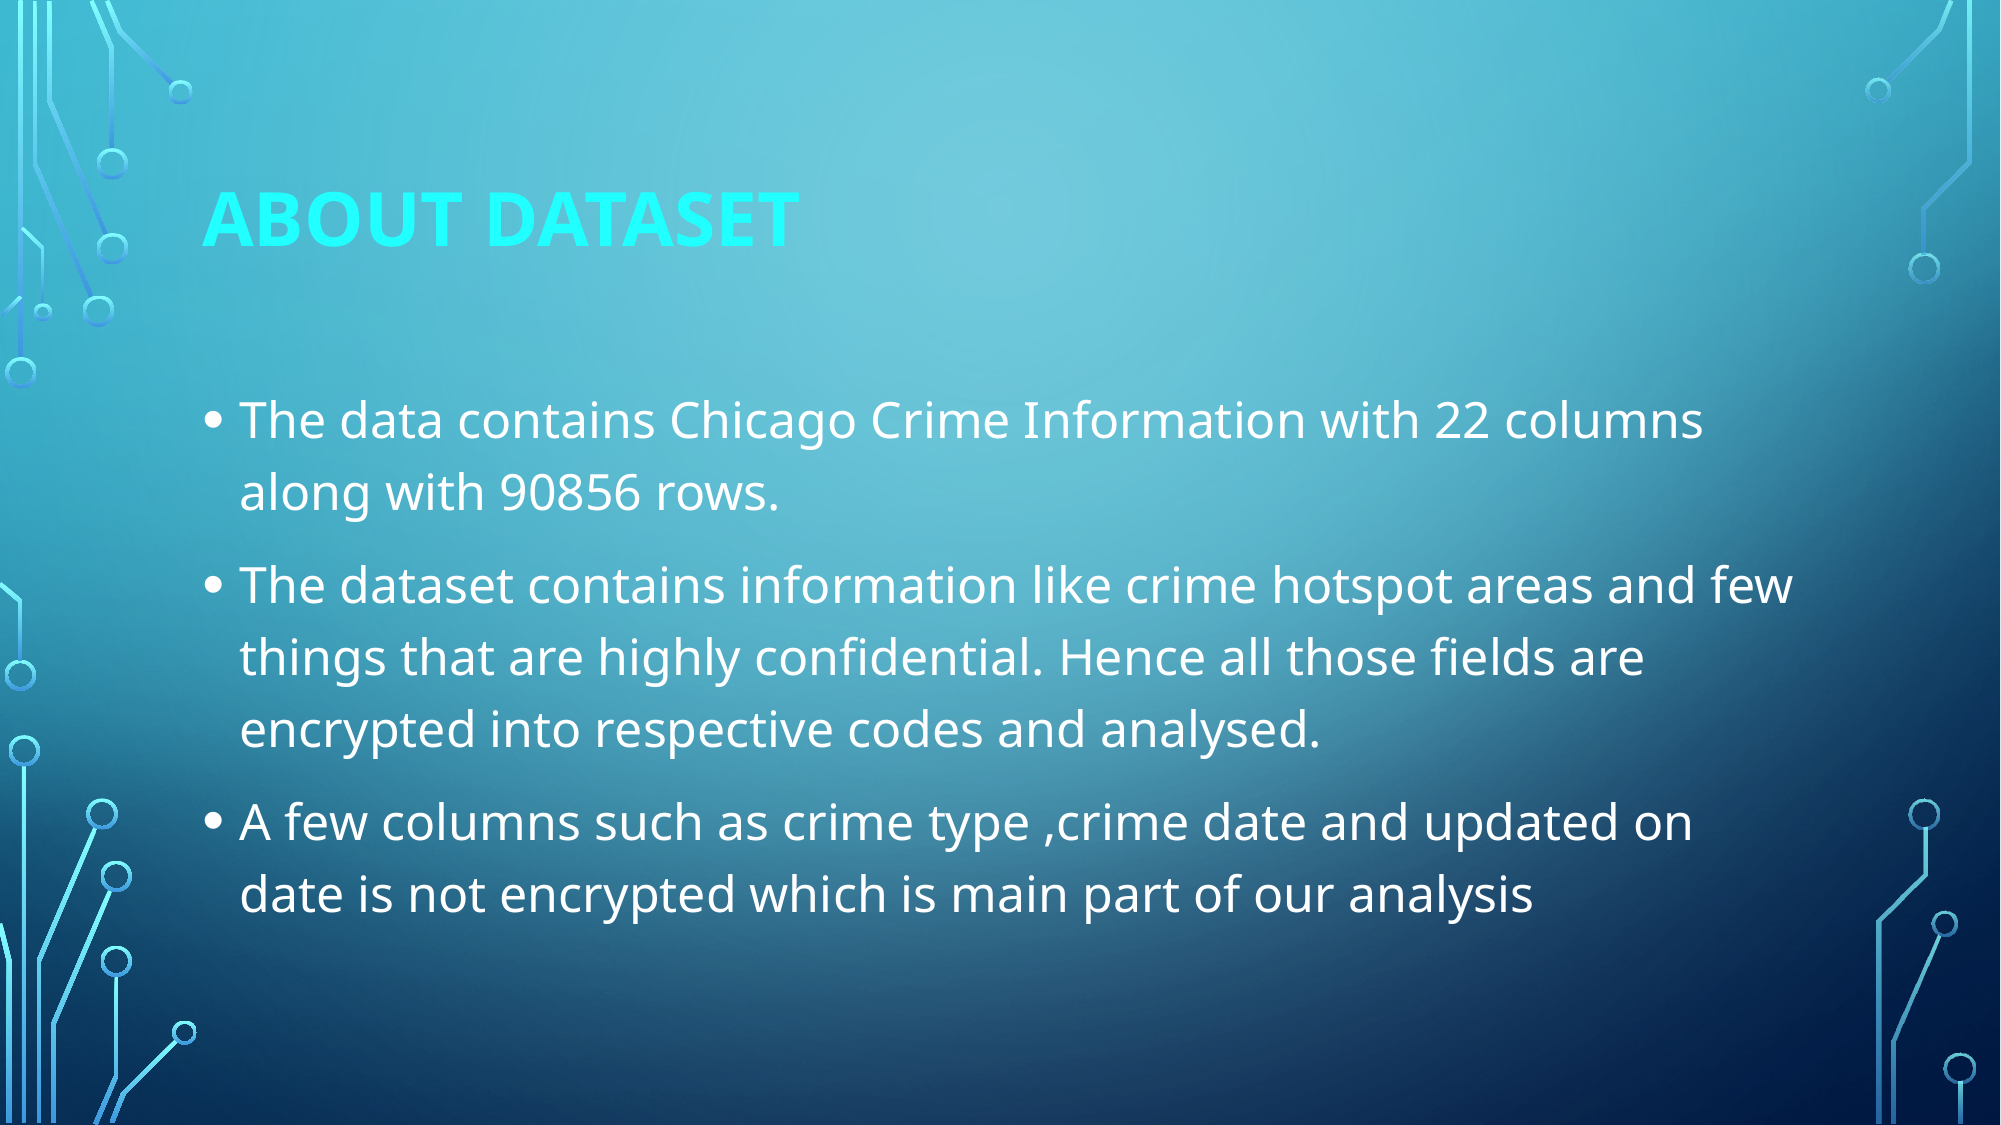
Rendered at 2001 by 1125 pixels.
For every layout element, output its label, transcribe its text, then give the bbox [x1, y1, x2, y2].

title ABOUT DATASET [187, 101, 1813, 344]
list The data contains Chicago Crime Information with 22 columns along with 90856 rows. The dataset contains information like crime hotspot areas and few things that are highly confidential. Hence all those fields are encrypted into respective codes and analysed. A few columns such as crime type ,crime date and updated on date is not encrypted which is main part of our analysis [187, 369, 1813, 950]
